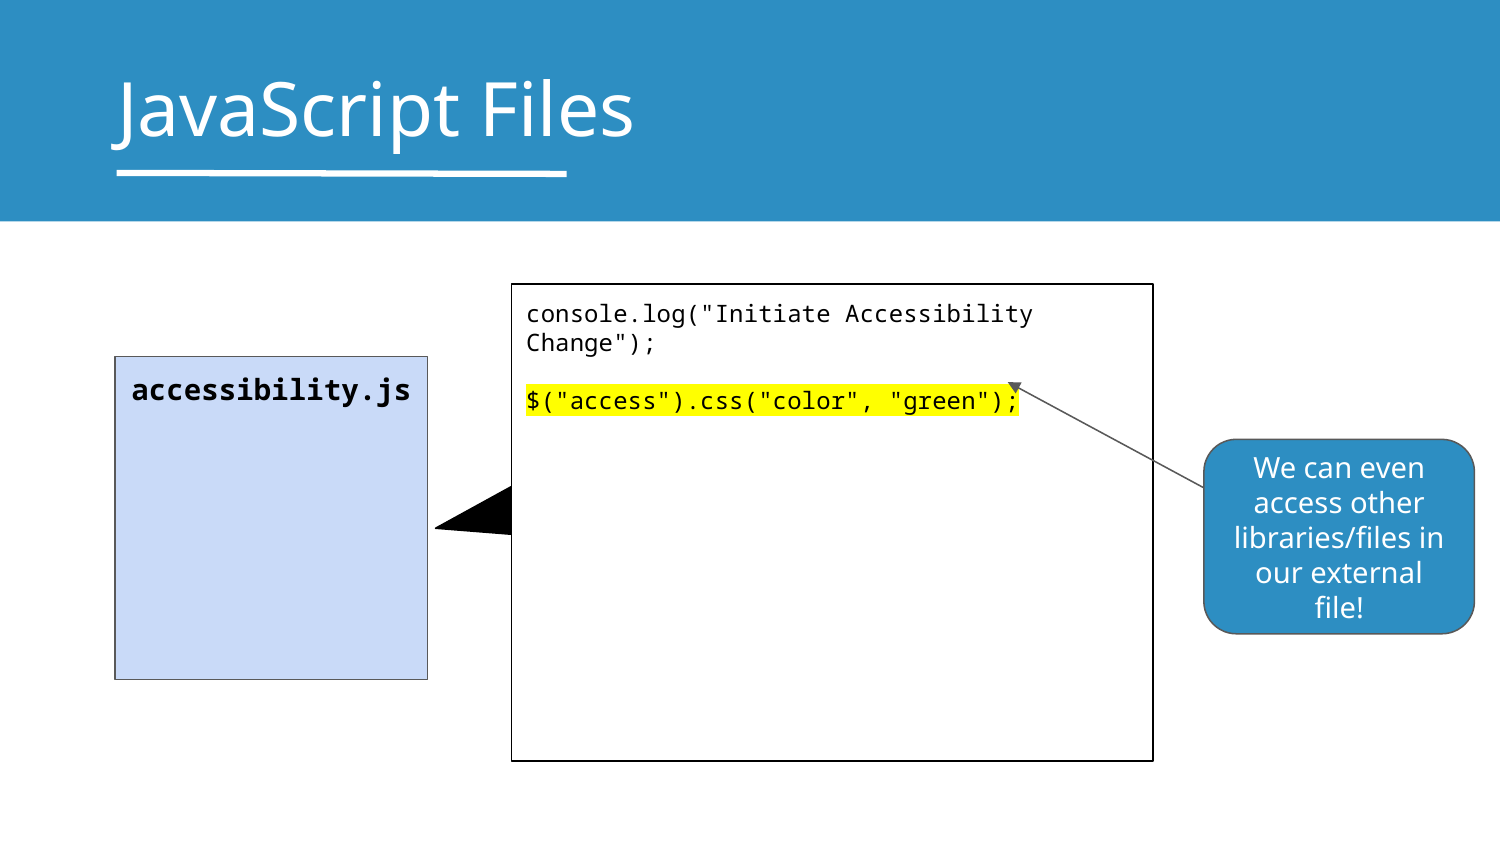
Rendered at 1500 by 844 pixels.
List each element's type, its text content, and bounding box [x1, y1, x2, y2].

text_box accessibility.js [114, 356, 428, 680]
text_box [1007, 381, 1225, 499]
title JavaScript Files [102, 46, 1500, 141]
text_box We can even access other libraries/files in our external file! [1203, 439, 1475, 634]
text_box console.log("Initiate Accessibility Change"); $("access").css("color", "green"); [511, 283, 1154, 761]
text_box [435, 486, 511, 535]
